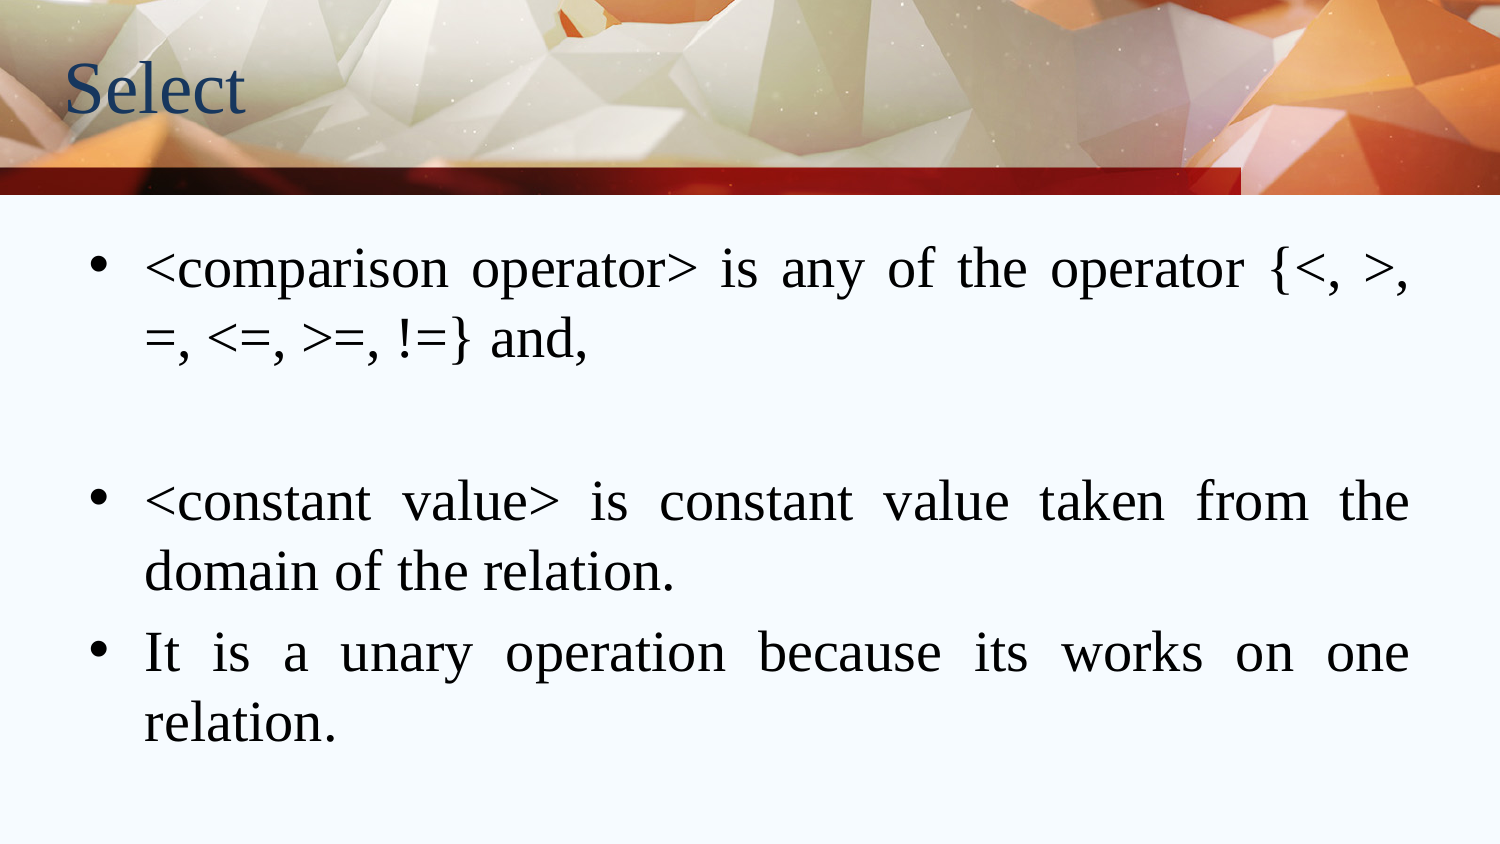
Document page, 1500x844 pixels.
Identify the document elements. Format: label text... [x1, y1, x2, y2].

picture [0, 0, 1500, 844]
title Select [48, 21, 1402, 147]
list <comparison operator> is any of the operator {<, >, =, <=, >=, !=} and, <constant value> is constant value taken from the domain of the relation. It is a unary operation because its works on one relation. [73, 221, 1427, 798]
